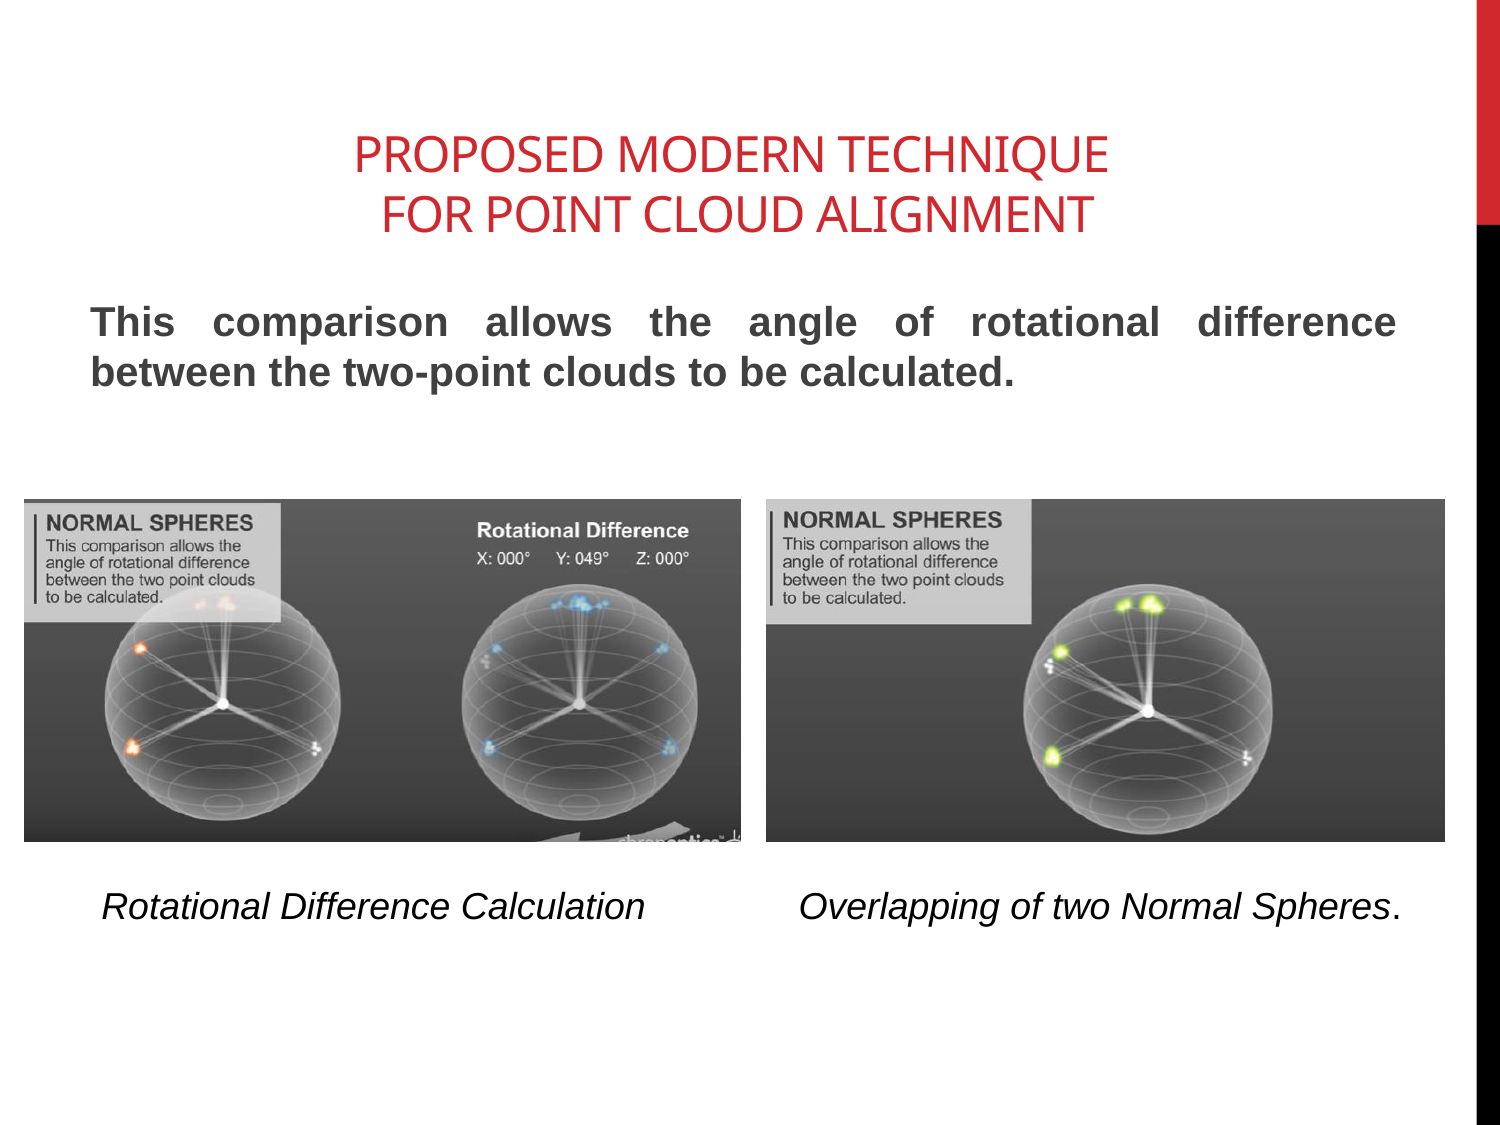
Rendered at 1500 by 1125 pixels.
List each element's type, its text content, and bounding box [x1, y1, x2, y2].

picture [766, 499, 1445, 843]
title Proposed Modern Technique for Point Cloud Alignment [75, 25, 1400, 250]
text_box Overlapping of two Normal Spheres. [783, 874, 1428, 935]
list This comparison allows the angle of rotational difference between the two-point clouds to be calculated. [75, 287, 1413, 1005]
text_box Rotational Difference Calculation [86, 874, 672, 935]
picture [24, 499, 742, 843]
